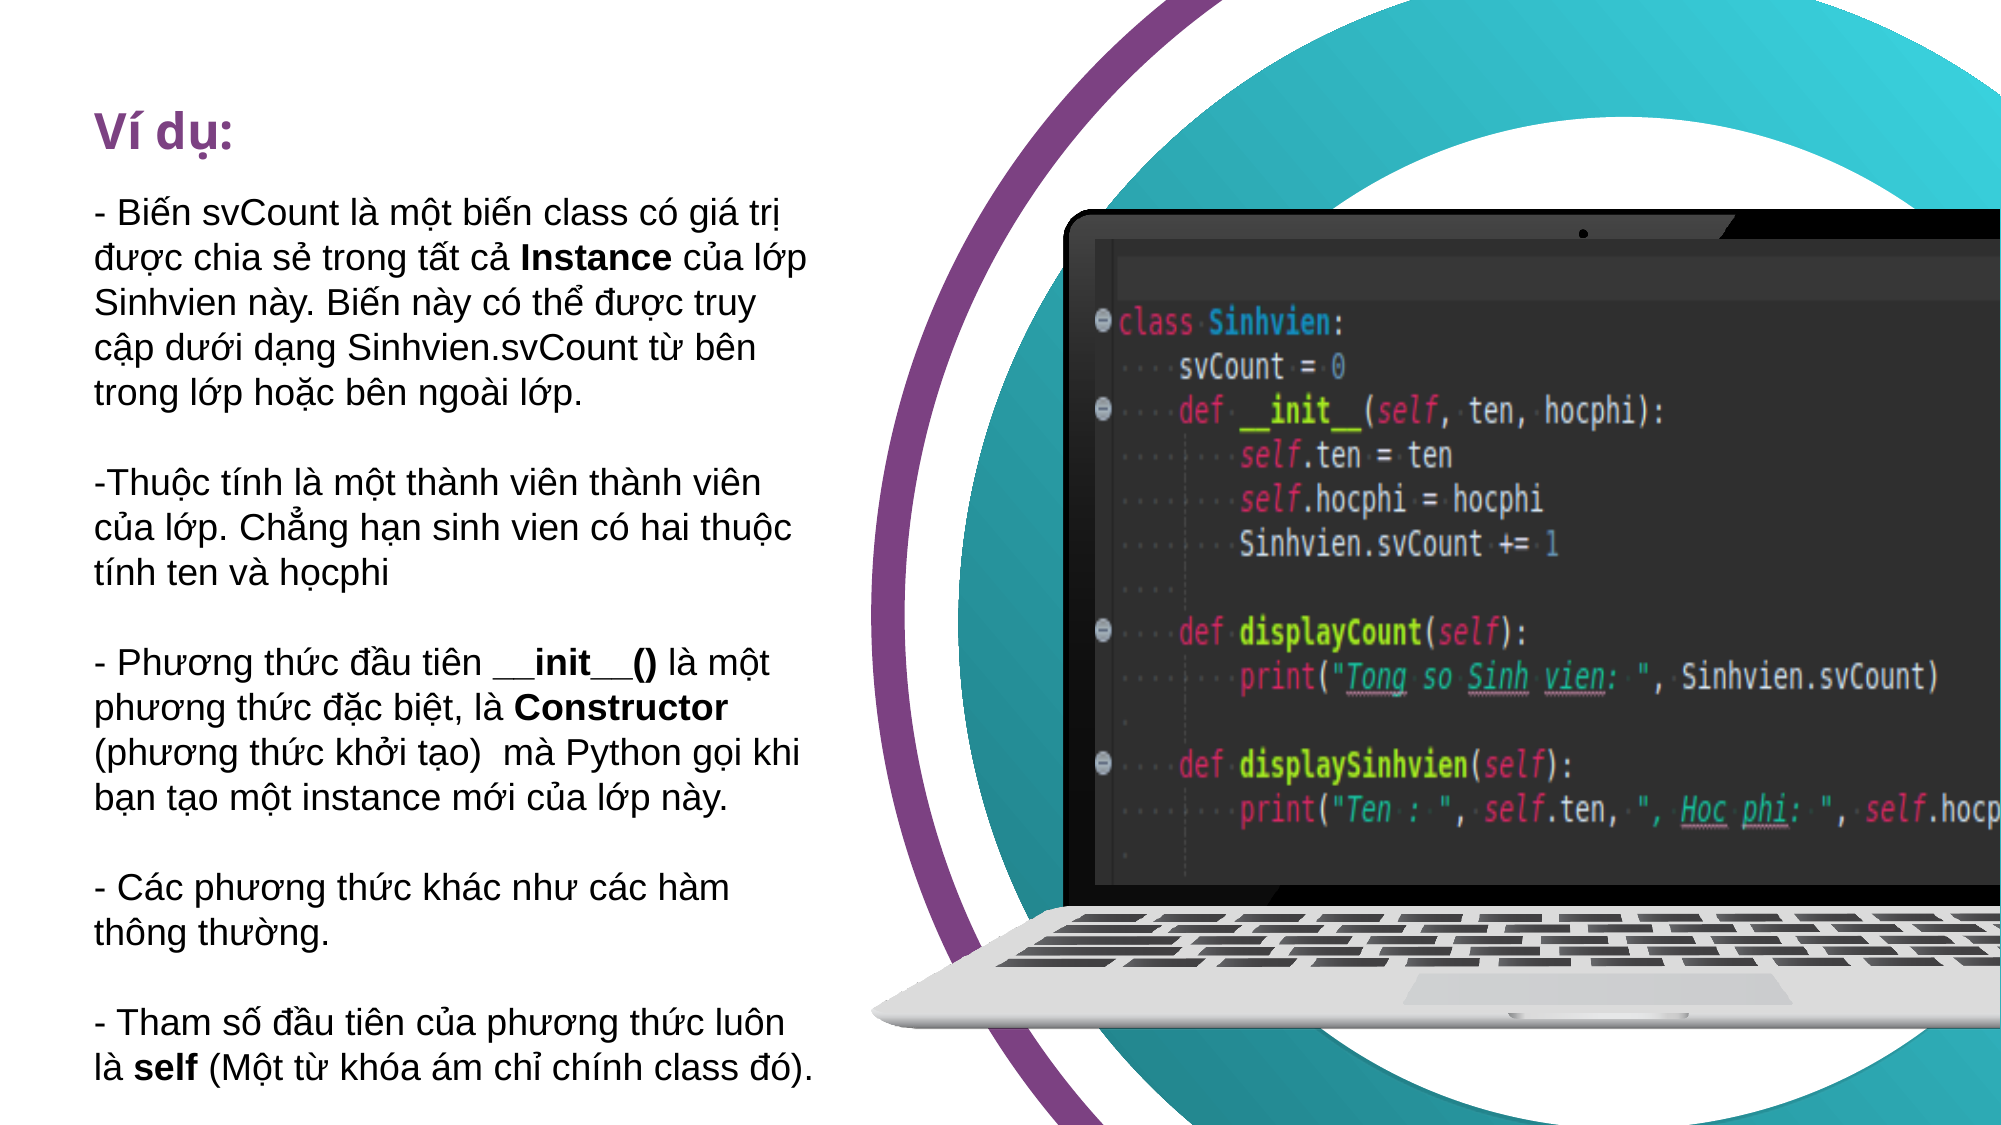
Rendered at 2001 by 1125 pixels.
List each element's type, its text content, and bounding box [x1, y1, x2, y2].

text_box [79, 0, 865, 180]
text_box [870, 1034, 2000, 1125]
picture [870, 209, 2000, 1028]
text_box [870, 0, 2000, 209]
text_box Ví dụ: [94, 99, 865, 210]
text_box [79, 210, 865, 1125]
text_box - Biến svCount là một biến class có giá trị được chia sẻ trong tất cả Instance của lớp Sinhvien này. Biến này có thể được truy cập dưới dạng Sinhvien.svCount từ bên trong lớp hoặc bên ngoài lớp. -Thuộc tính là một thành viên thành viên của lớp. Chẳng hạn sinh vien có hai thuộc tính ten và họcphi - Phương thức đầu tiên __init__() là một phương thức đặc biệt, là Constructor (phương thức khởi tạo) mà Python gọi khi bạn tạo một instance mới của lớp này. - Các phương thức khác như các hàm thông thường. - Tham số đầu tiên của phương thức luôn là self (Một từ khóa ám chỉ chính class đó). [79, 180, 832, 915]
